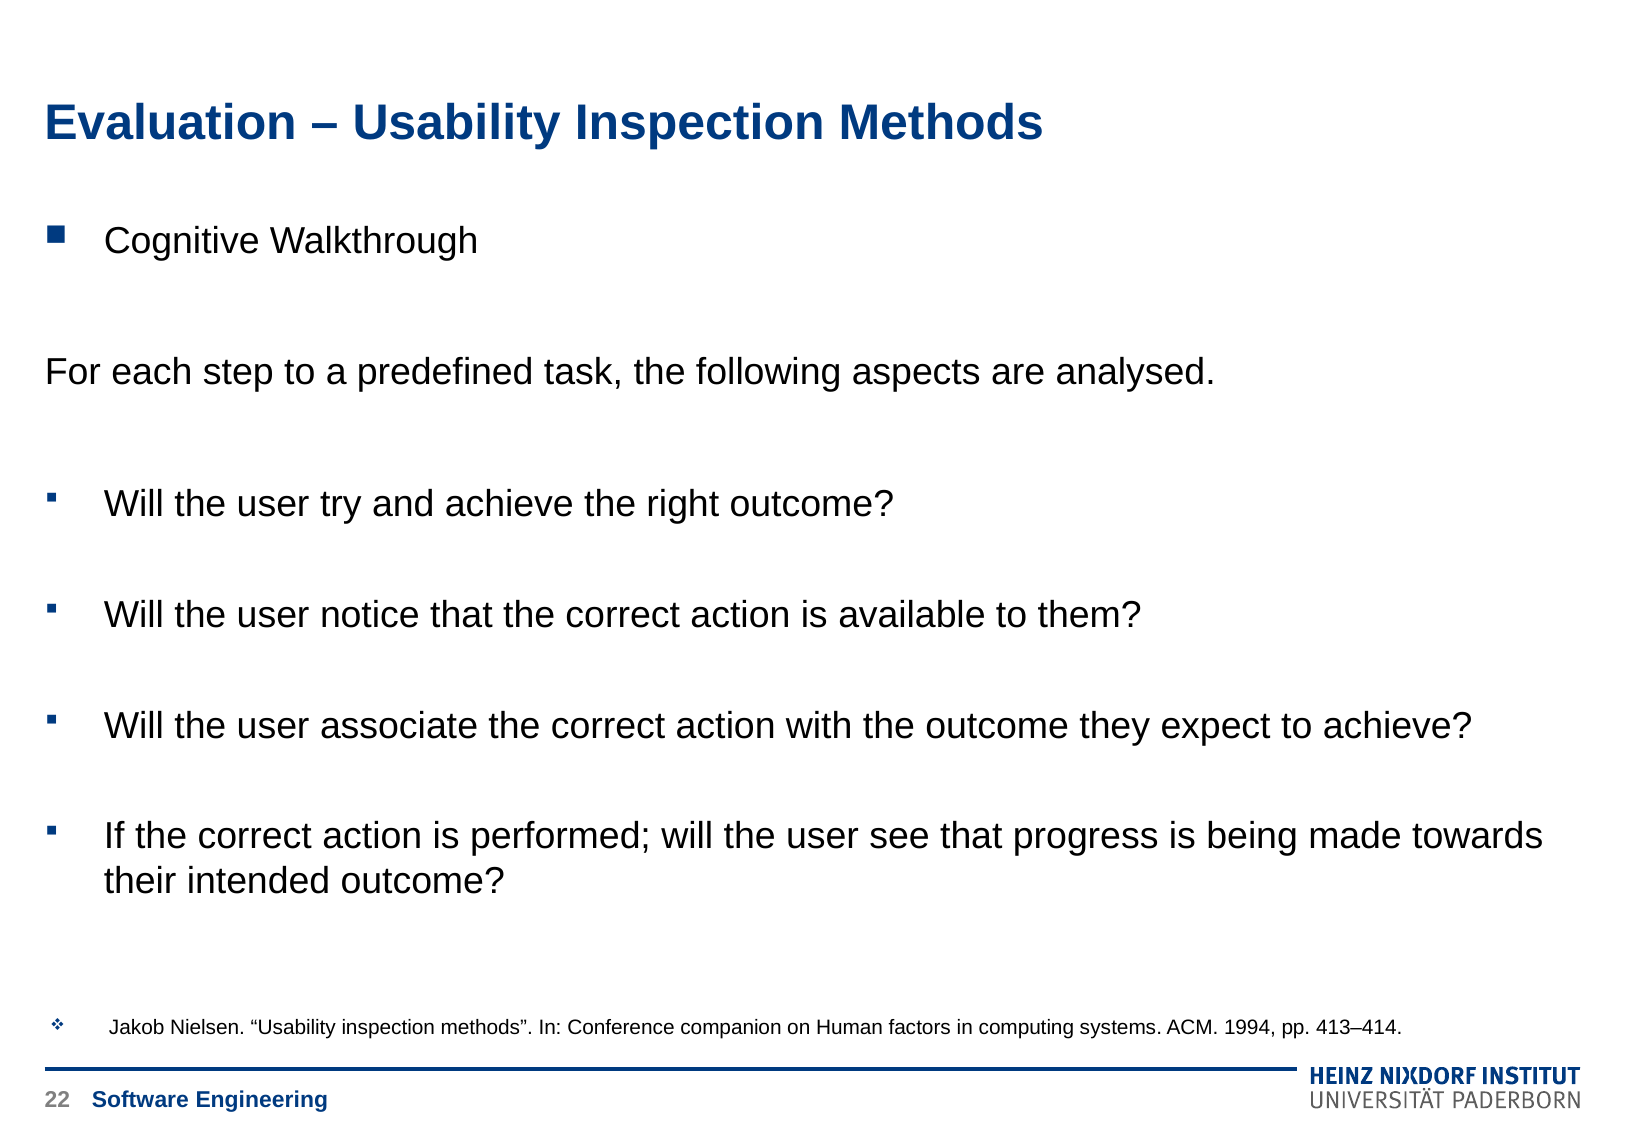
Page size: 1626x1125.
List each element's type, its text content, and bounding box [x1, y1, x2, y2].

list Cognitive Walkthrough For each step to a predefined task, the following aspects are analysed. Will the user try and achieve the right outcome? Will the user notice that the correct action is available to them? Will the user associate the correct action with the outcome they expect to achieve? If the correct action is performed; will the user see that progress is being made towards their intended outcome? [44, 208, 1581, 1047]
footer Software Engineering [91, 1079, 915, 1118]
slide_number 22 [44, 1079, 91, 1118]
text_box Jakob Nielsen. “Usability inspection methods”. In: Conference companion on Human factors in computing systems. ACM. 1994, pp. 413–414. [49, 1006, 1486, 1047]
title Evaluation – Usability Inspection Methods [44, 30, 1581, 208]
